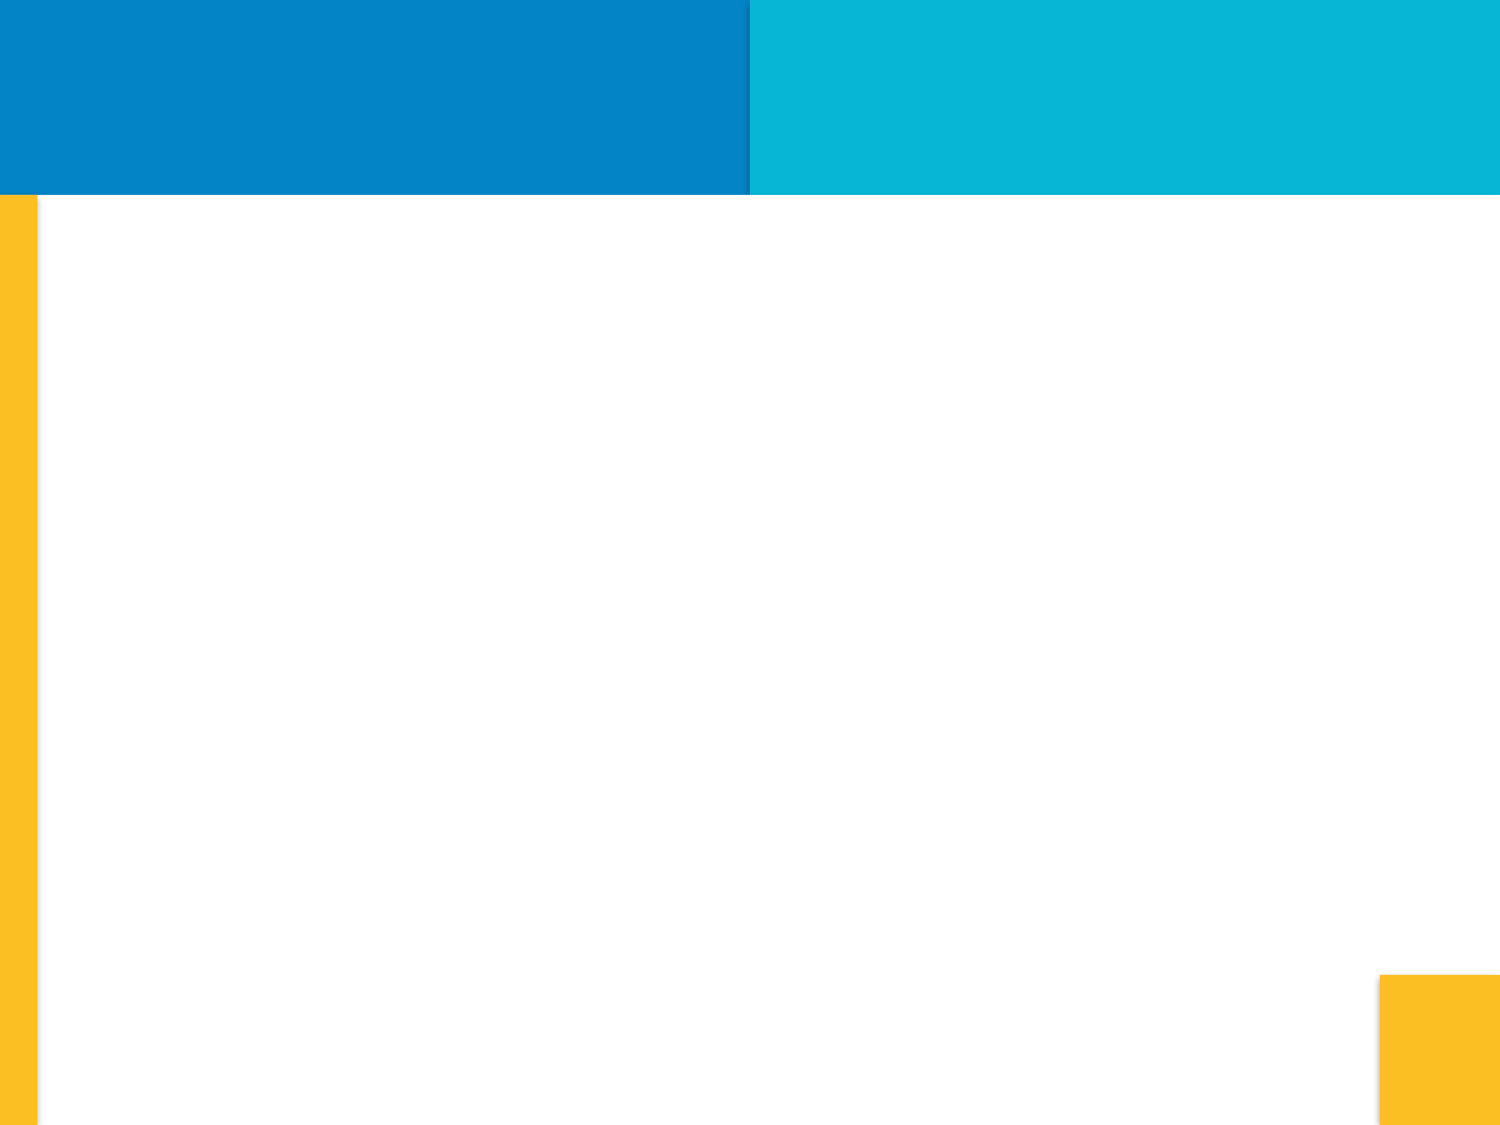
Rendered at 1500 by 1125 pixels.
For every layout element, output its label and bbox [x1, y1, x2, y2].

text_box [38, 194, 1500, 1125]
text_box [1379, 974, 1500, 1125]
text_box [749, 0, 1500, 194]
text_box [0, 0, 747, 193]
text_box [0, 194, 38, 1125]
